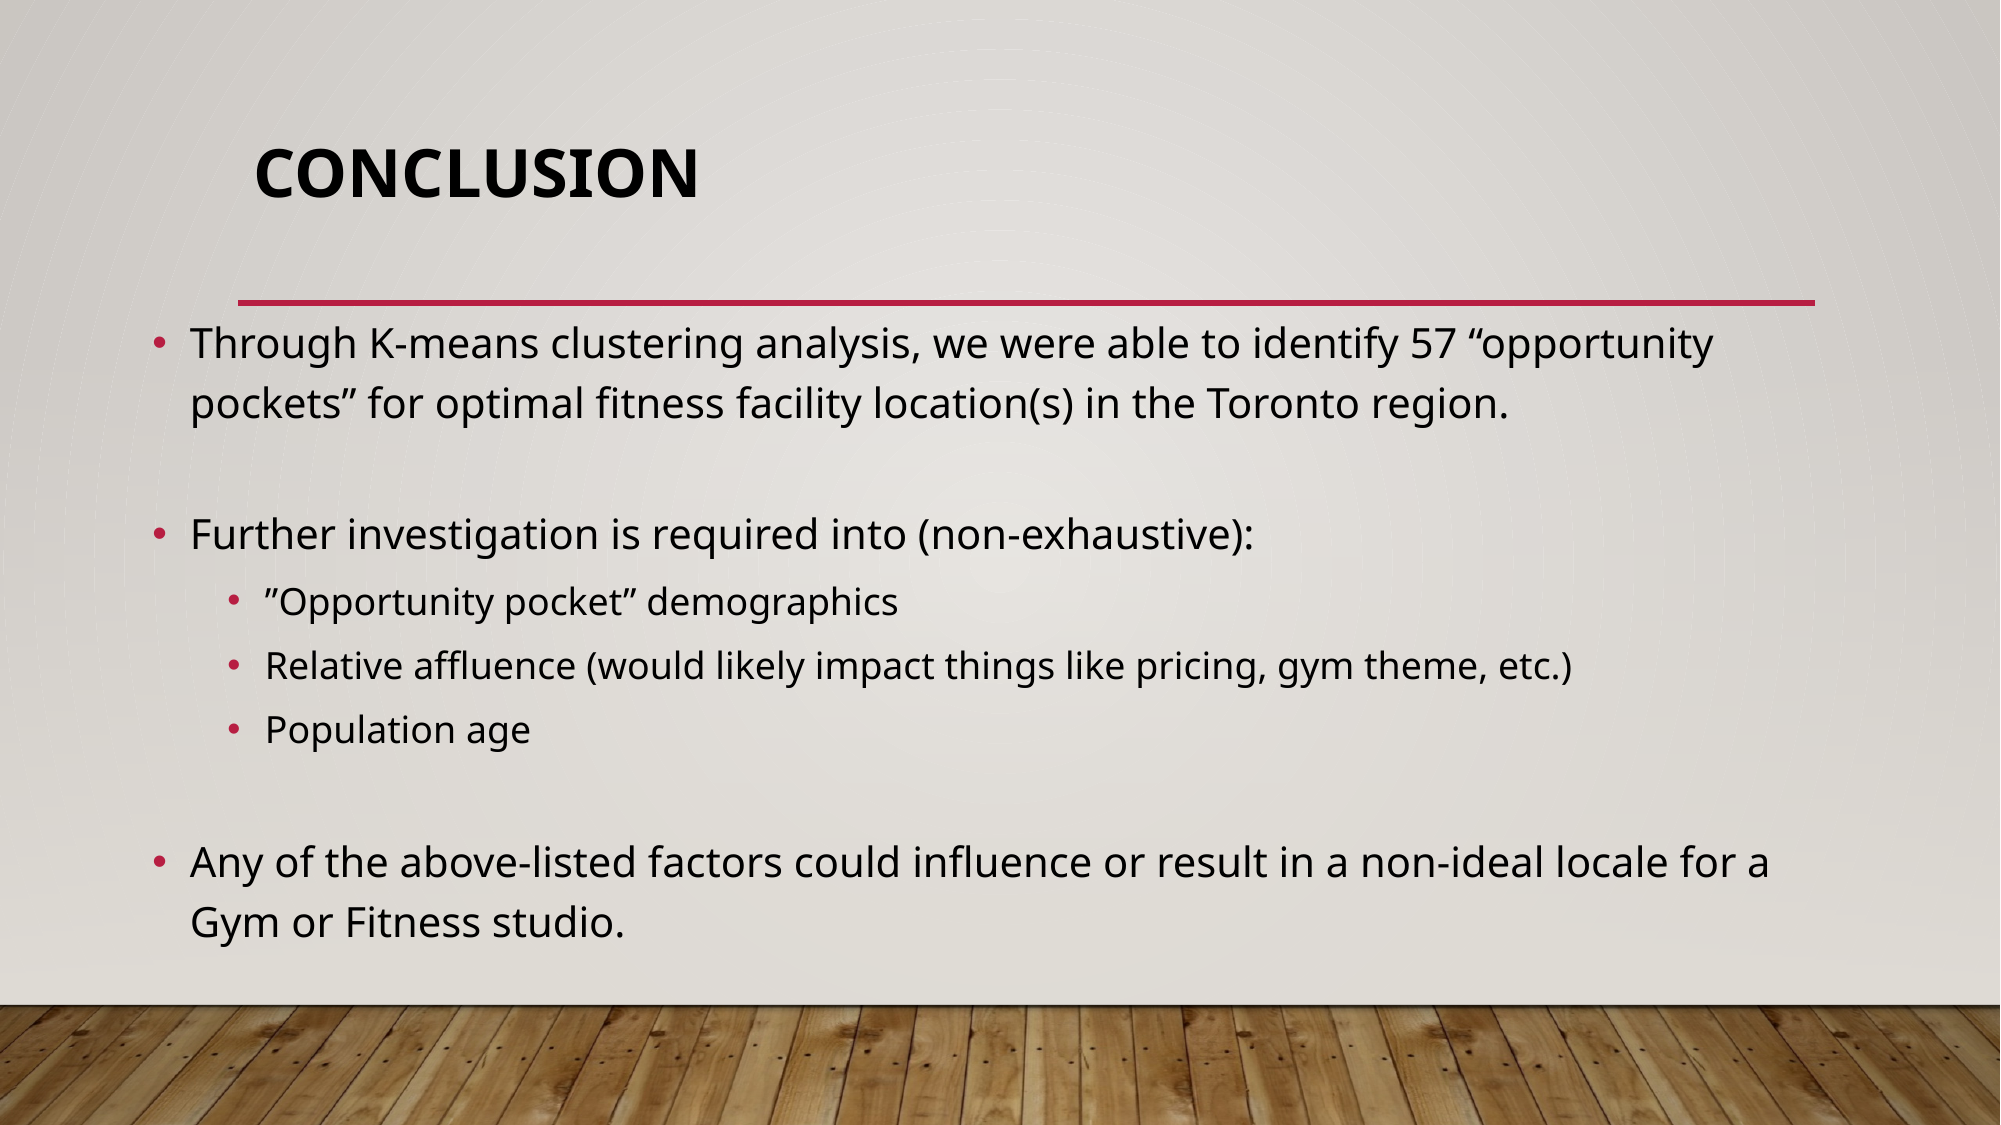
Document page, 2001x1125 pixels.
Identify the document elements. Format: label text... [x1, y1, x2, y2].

title Conclusion [238, 131, 1814, 299]
picture [0, 1005, 2000, 1125]
list Through K-means clustering analysis, we were able to identify 57 “opportunity pockets” for optimal fitness facility location(s) in the Toronto region. Further investigation is required into (non-exhaustive): ”Opportunity pocket” demographics Relative affluence (would likely impact things like pricing, gym theme, etc.) Population age Any of the above-listed factors could influence or result in a non-ideal locale for a Gym or Fitness studio. [137, 299, 1863, 1050]
